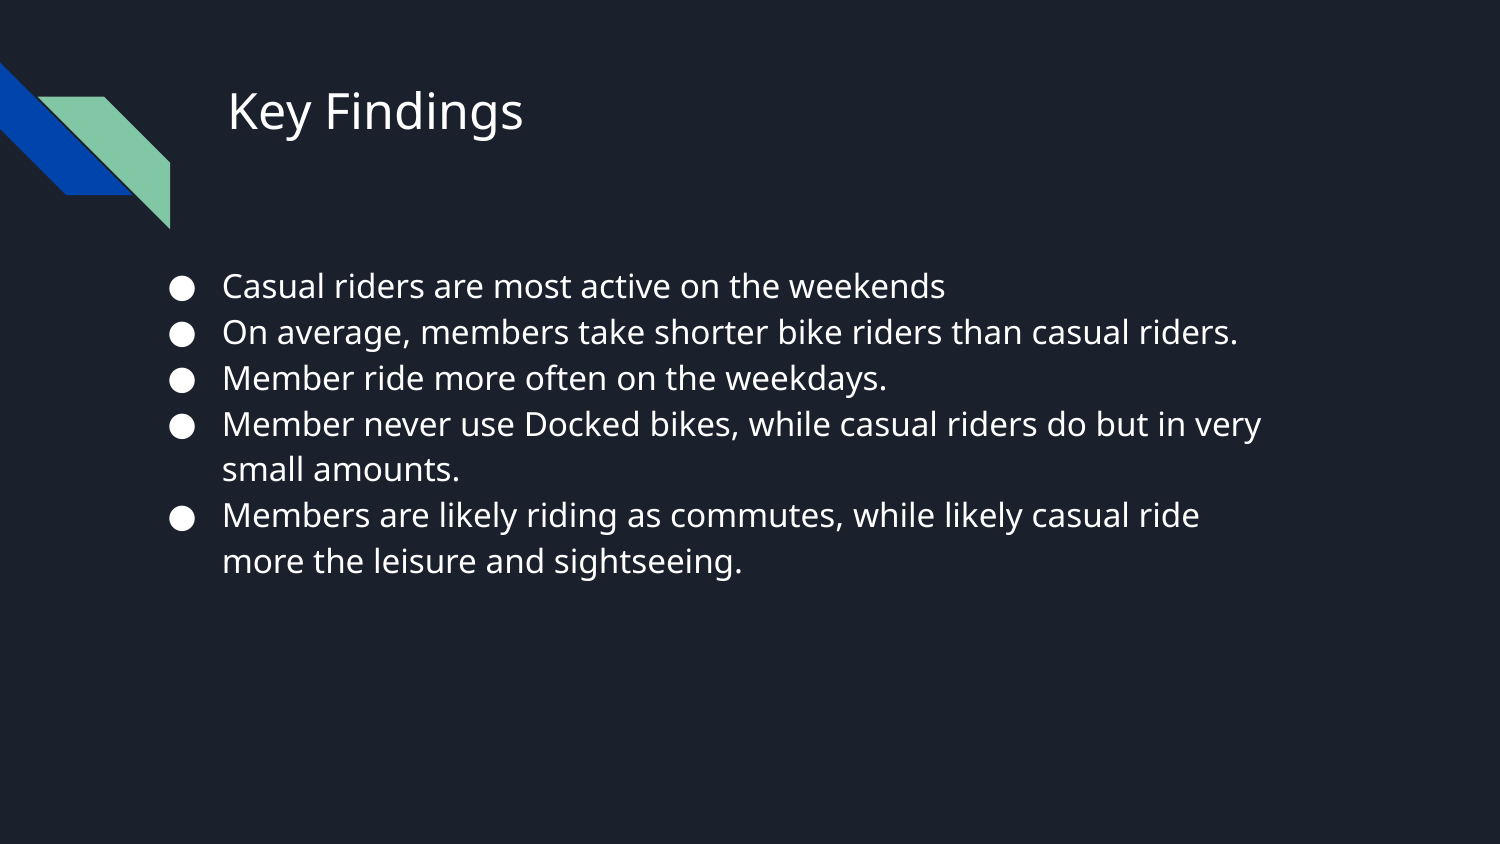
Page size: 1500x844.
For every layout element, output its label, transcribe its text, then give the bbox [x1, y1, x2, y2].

list Casual riders are most active on the weekends On average, members take shorter bike riders than casual riders. Member ride more often on the weekdays. Member never use Docked bikes, while casual riders do but in very small amounts. Members are likely riding as commutes, while likely casual ride more the leisure and sightseeing. [131, 244, 1287, 722]
title Key Findings [212, 64, 1368, 215]
